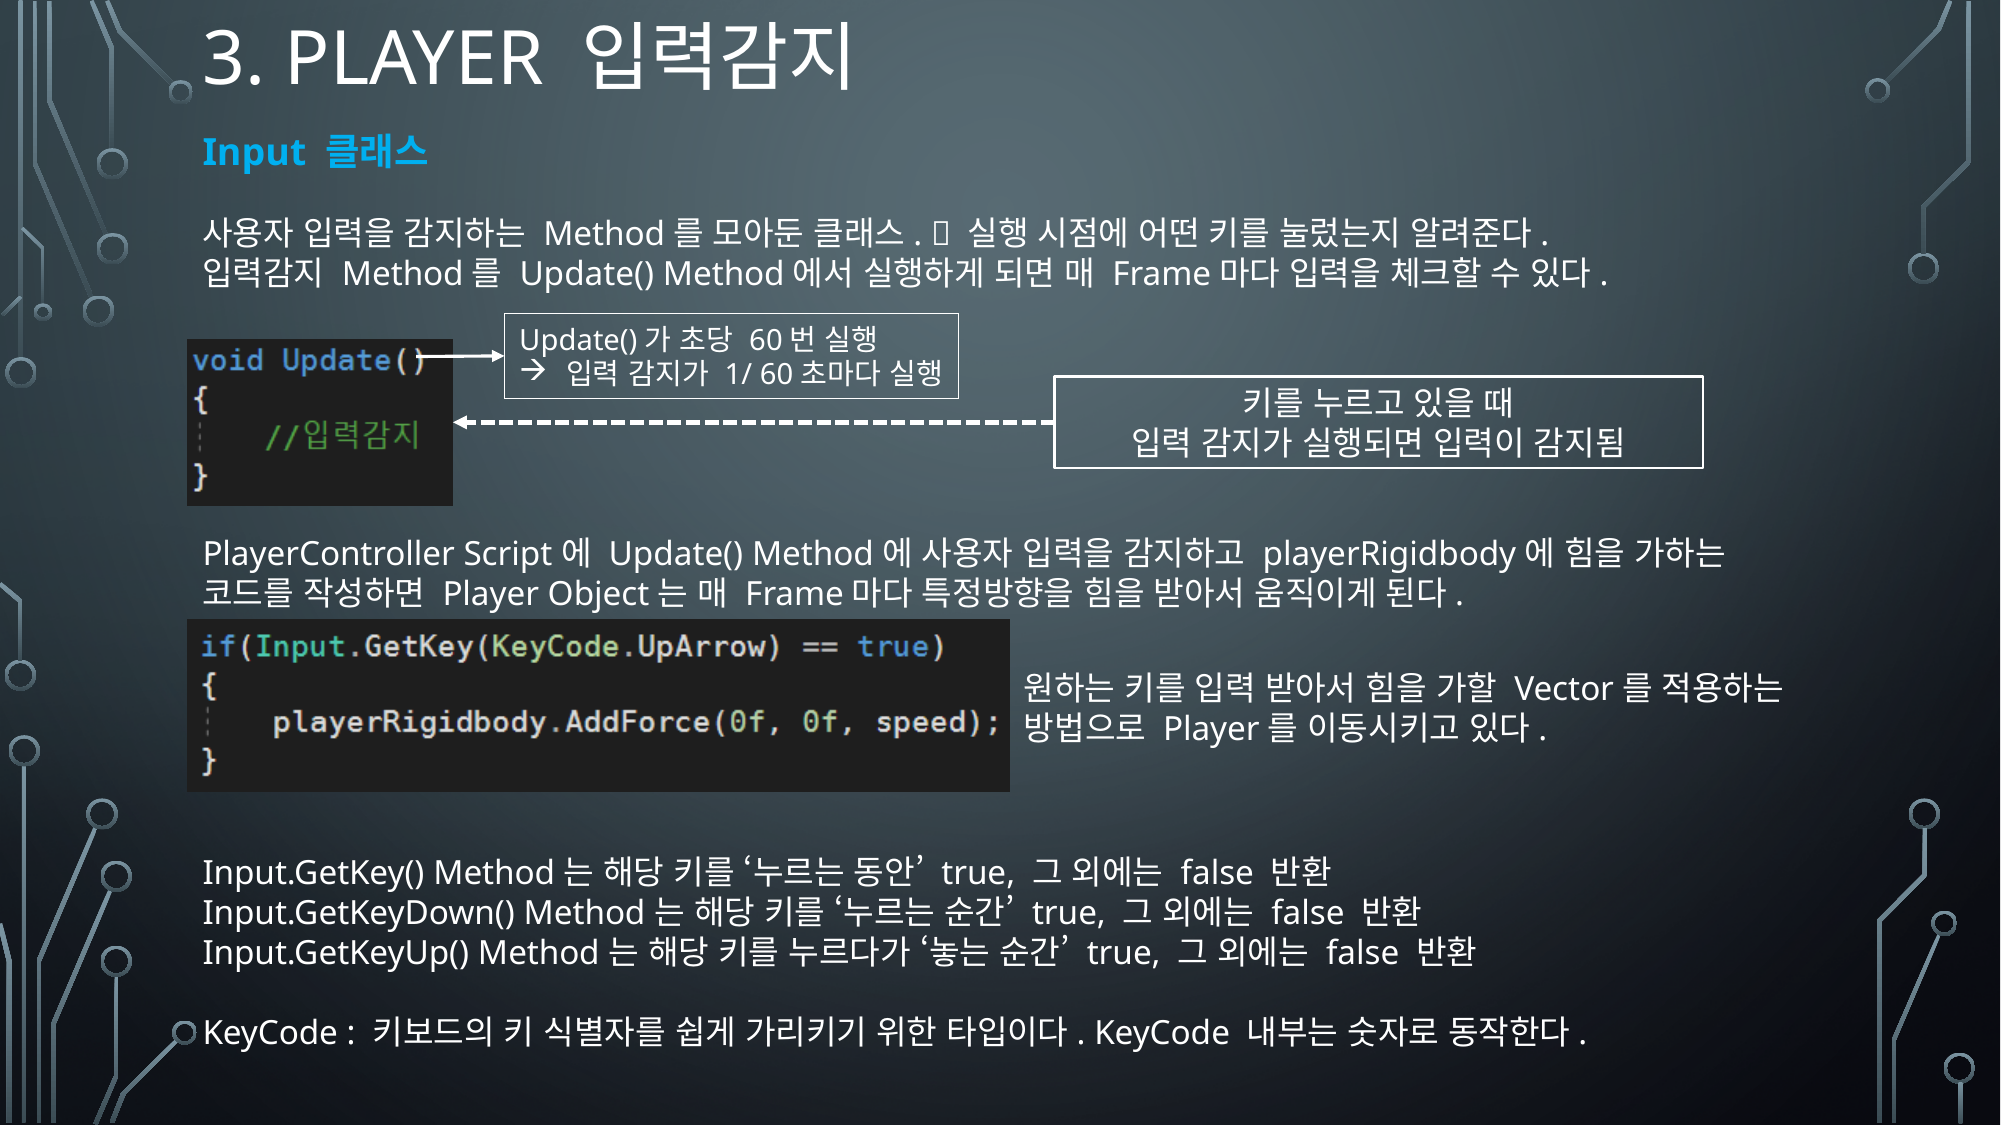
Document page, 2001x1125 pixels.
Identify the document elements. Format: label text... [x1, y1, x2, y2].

picture [186, 339, 454, 506]
picture [186, 619, 1010, 792]
title 3. Player 입력감지 [187, 0, 1813, 120]
text_box 키를 누르고 있을 때 입력 감지가 실행되면 입력이 감지됨 [1053, 375, 1704, 469]
text_box Input 클래스 사용자 입력을 감지하는 Method를 모아둔 클래스.  실행 시점에 어떤 키를 눌렀는지 알려준다. 입력감지 Method를 Update() Method에서 실행하게 되면 매 Frame마다 입력을 체크할 수 있다. PlayerController Script에 Update() Method에 사용자 입력을 감지하고 playerRigidbody에 힘을 가하는 코드를 작성하면 Player Object는 매 Frame마다 특정방향을 힘을 받아서 움직이게 된다. Input.GetKey() Method는 해당 키를 ‘누르는 동안’ true, 그 외에는 false 반환 Input.GetKeyDown() Method는 해당 키를 ‘누르는 순간’ true, 그 외에는 false 반환 Input.GetKeyUp() Method는 해당 키를 누르다가 ‘놓는 순간’ true, 그 외에는 false 반환 KeyCode : 키보드의 키 식별자를 쉽게 가리키기 위한 타입이다. KeyCode 내부는 숫자로 동작한다. [187, 755, 1813, 1059]
text_box Input 클래스 사용자 입력을 감지하는 Method를 모아둔 클래스.  실행 시점에 어떤 키를 눌렀는지 알려준다. 입력감지 Method를 Update() Method에서 실행하게 되면 매 Frame마다 입력을 체크할 수 있다. PlayerController Script에 Update() Method에 사용자 입력을 감지하고 playerRigidbody에 힘을 가하는 코드를 작성하면 Player Object는 매 Frame마다 특정방향을 힘을 받아서 움직이게 된다. Input.GetKey() Method는 해당 키를 ‘누르는 동안’ true, 그 외에는 false 반환 Input.GetKeyDown() Method는 해당 키를 ‘누르는 순간’ true, 그 외에는 false 반환 Input.GetKeyUp() Method는 해당 키를 누르다가 ‘놓는 순간’ true, 그 외에는 false 반환 KeyCode : 키보드의 키 식별자를 쉽게 가리키기 위한 타입이다. KeyCode 내부는 숫자로 동작한다. [187, 120, 1813, 660]
text_box Update()가 초당 60번 실행 입력 감지가 1/ 60초마다 실행 [504, 313, 959, 399]
text_box 원하는 키를 입력 받아서 힘을 가할 Vector를 적용하는 방법으로 Player를 이동시키고 있다. [1010, 660, 1813, 755]
